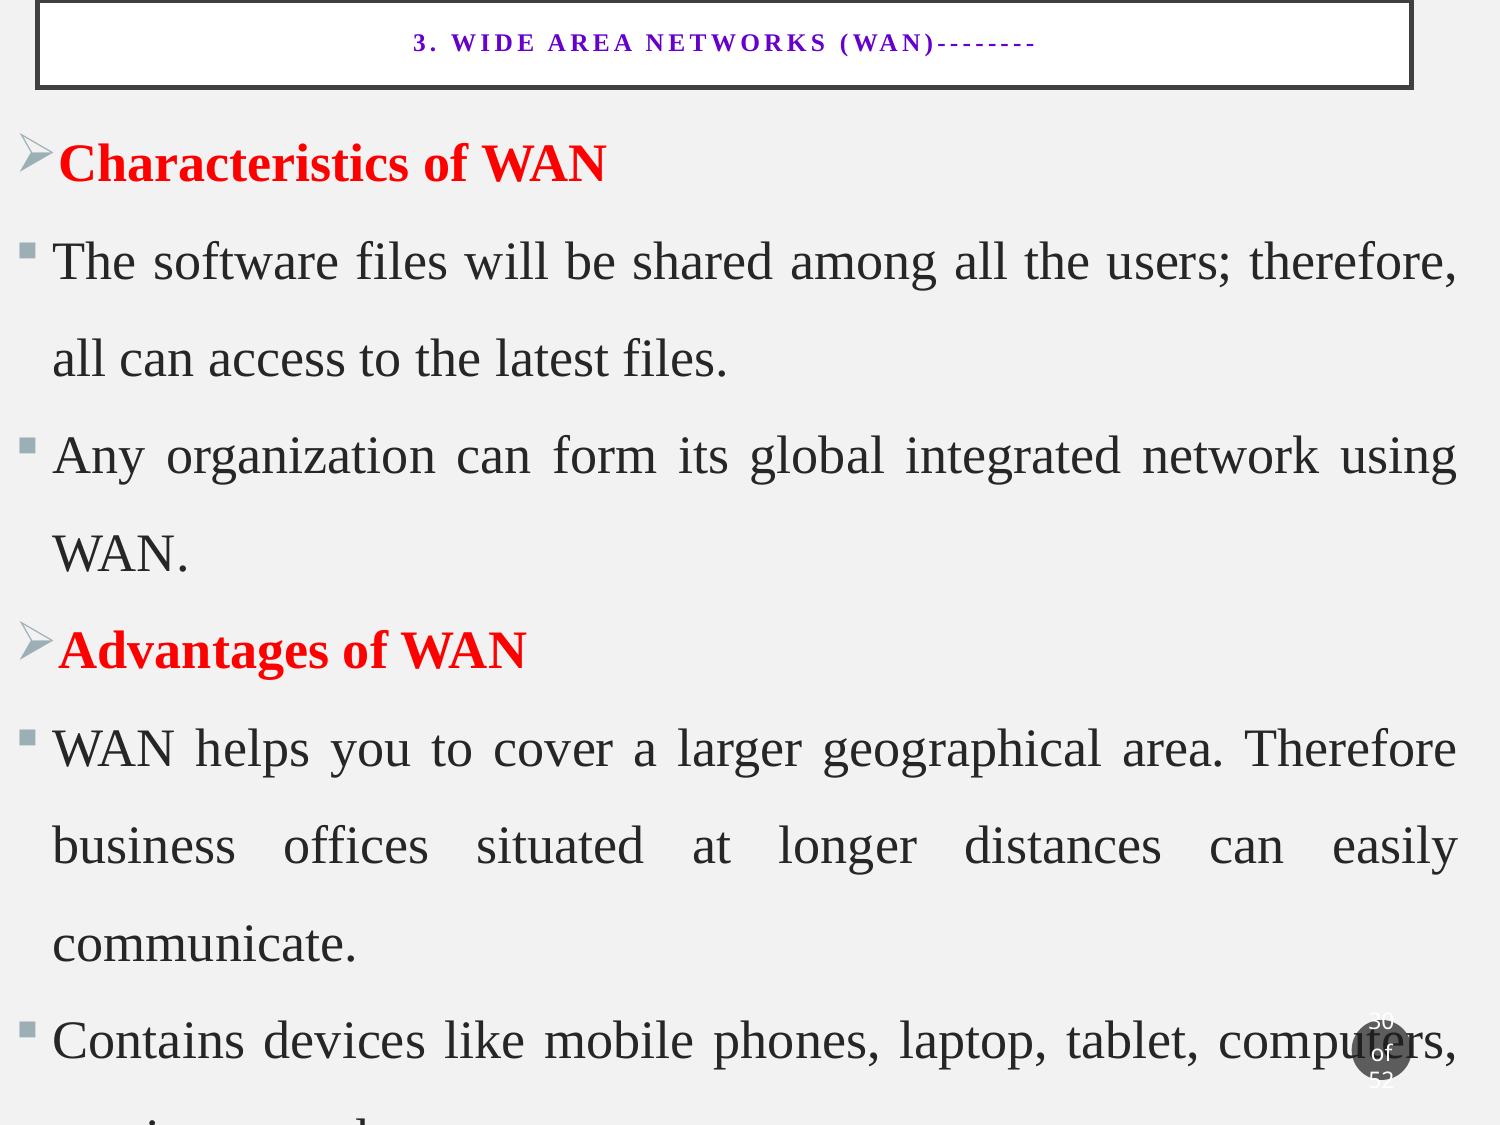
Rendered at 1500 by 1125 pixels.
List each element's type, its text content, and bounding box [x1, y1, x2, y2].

slide_number 30 of 52 [1351, 1019, 1412, 1080]
list Characteristics of WAN The software files will be shared among all the users; therefore, all can access to the latest files. Any organization can form its global integrated network using WAN. Advantages of WAN WAN helps you to cover a larger geographical area. Therefore business offices situated at longer distances can easily communicate. Contains devices like mobile phones, laptop, tablet, computers, gaming consoles, etc. [0, 87, 1475, 1125]
title 3. Wide area networks (WAN)-------- [35, 0, 1414, 87]
